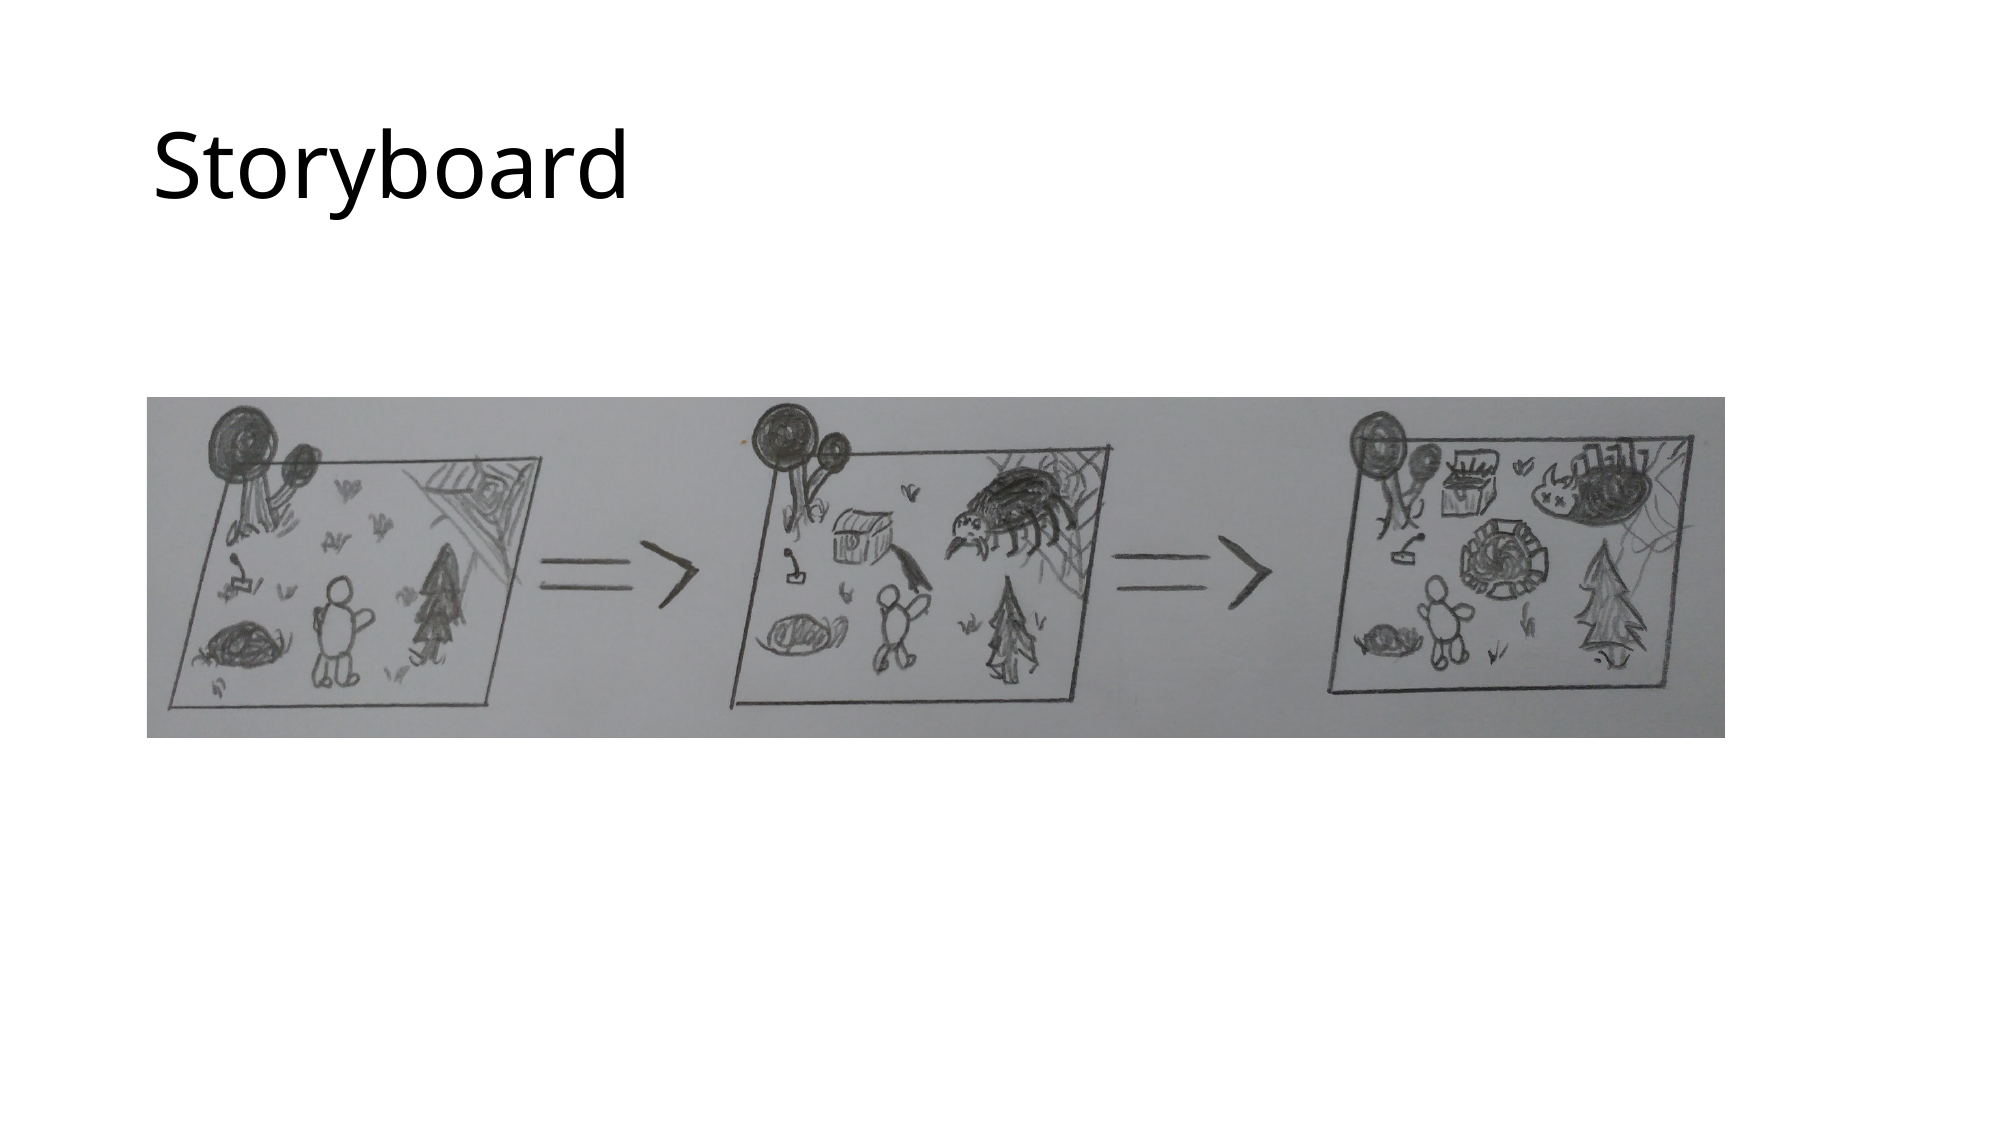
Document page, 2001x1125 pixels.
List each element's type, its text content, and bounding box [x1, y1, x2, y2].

title Storyboard [137, 59, 1863, 278]
picture [146, 397, 1725, 738]
